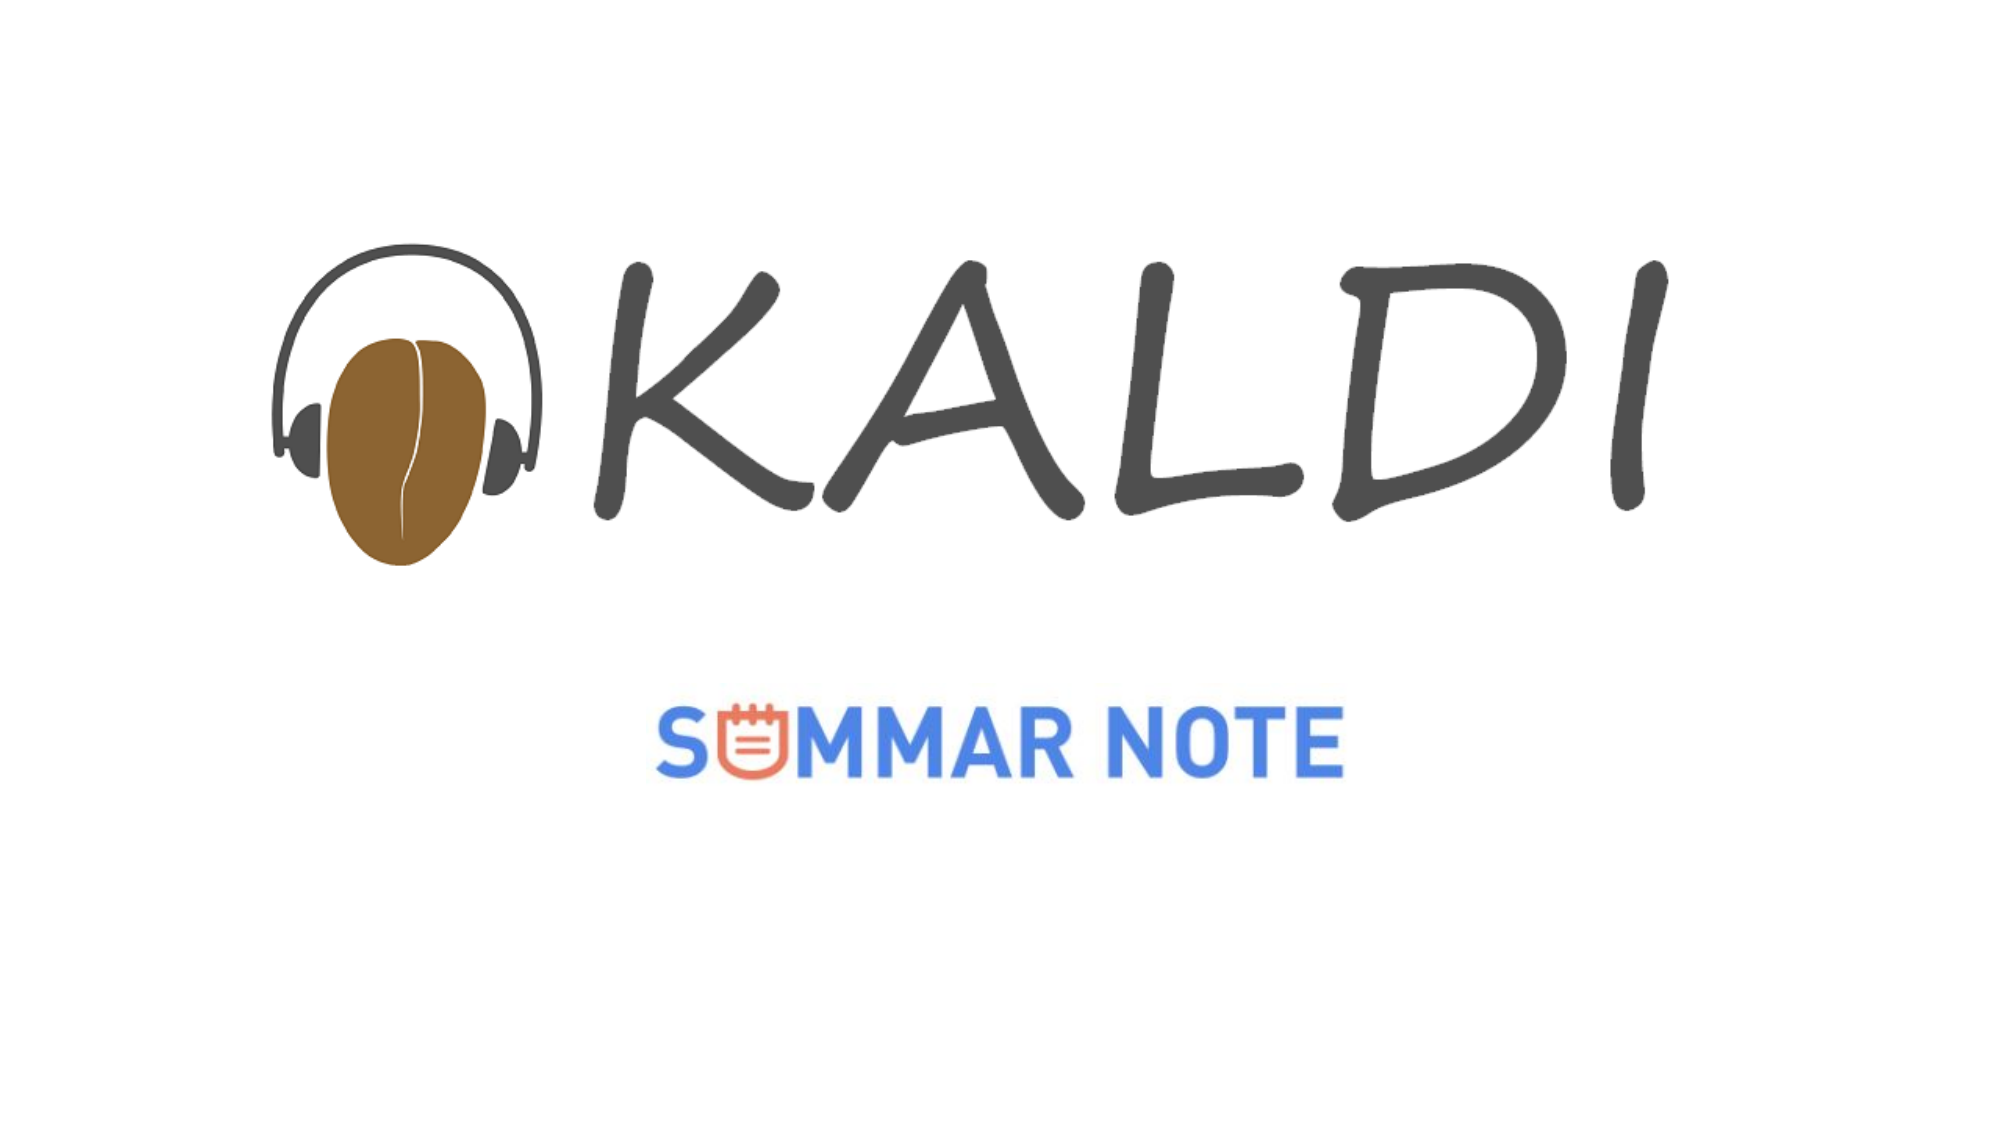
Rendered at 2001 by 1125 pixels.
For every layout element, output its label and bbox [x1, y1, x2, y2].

picture [261, 234, 1739, 591]
picture [646, 683, 1354, 793]
